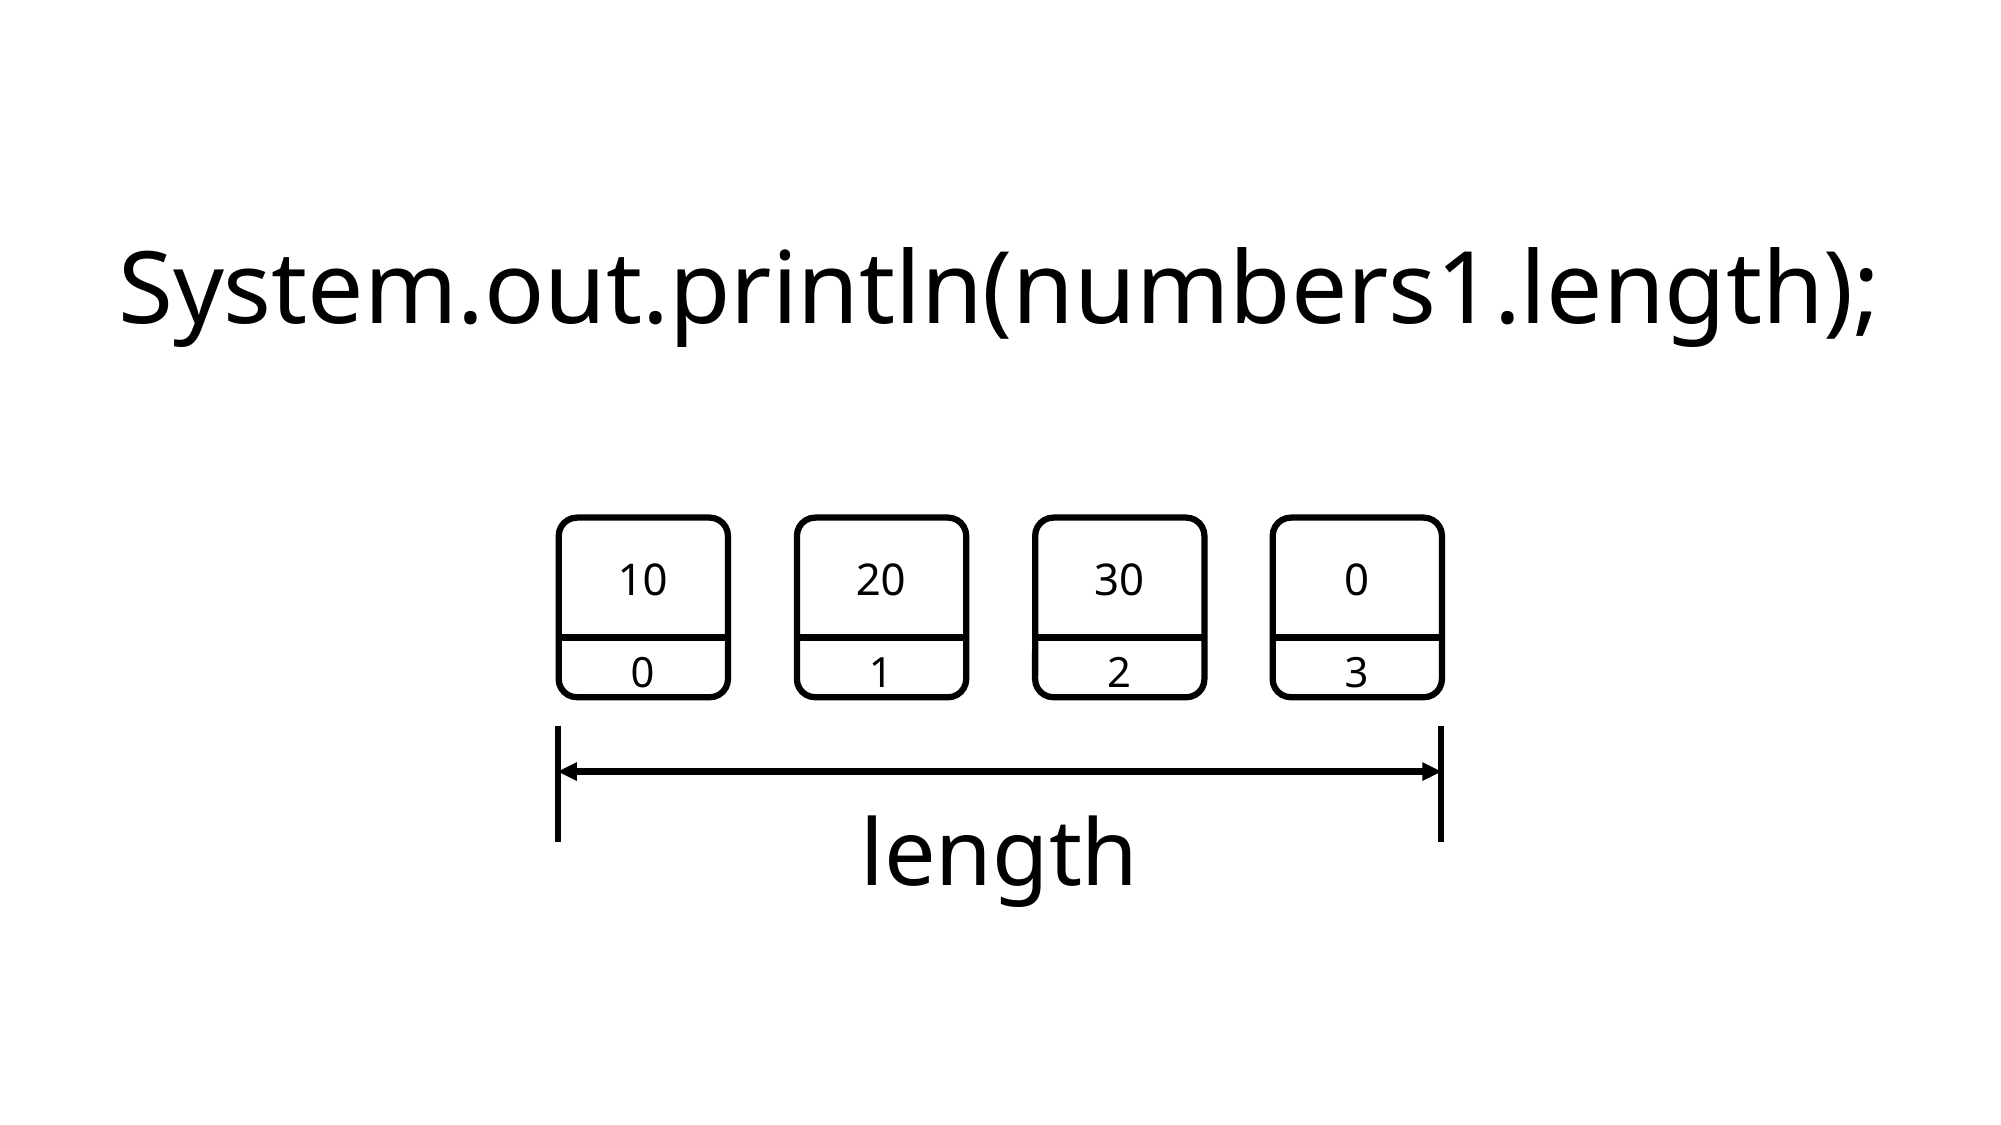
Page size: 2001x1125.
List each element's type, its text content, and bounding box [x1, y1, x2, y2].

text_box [557, 725, 1442, 771]
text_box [292, 215, 1708, 704]
text_box length [845, 842, 1154, 911]
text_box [557, 772, 1442, 842]
